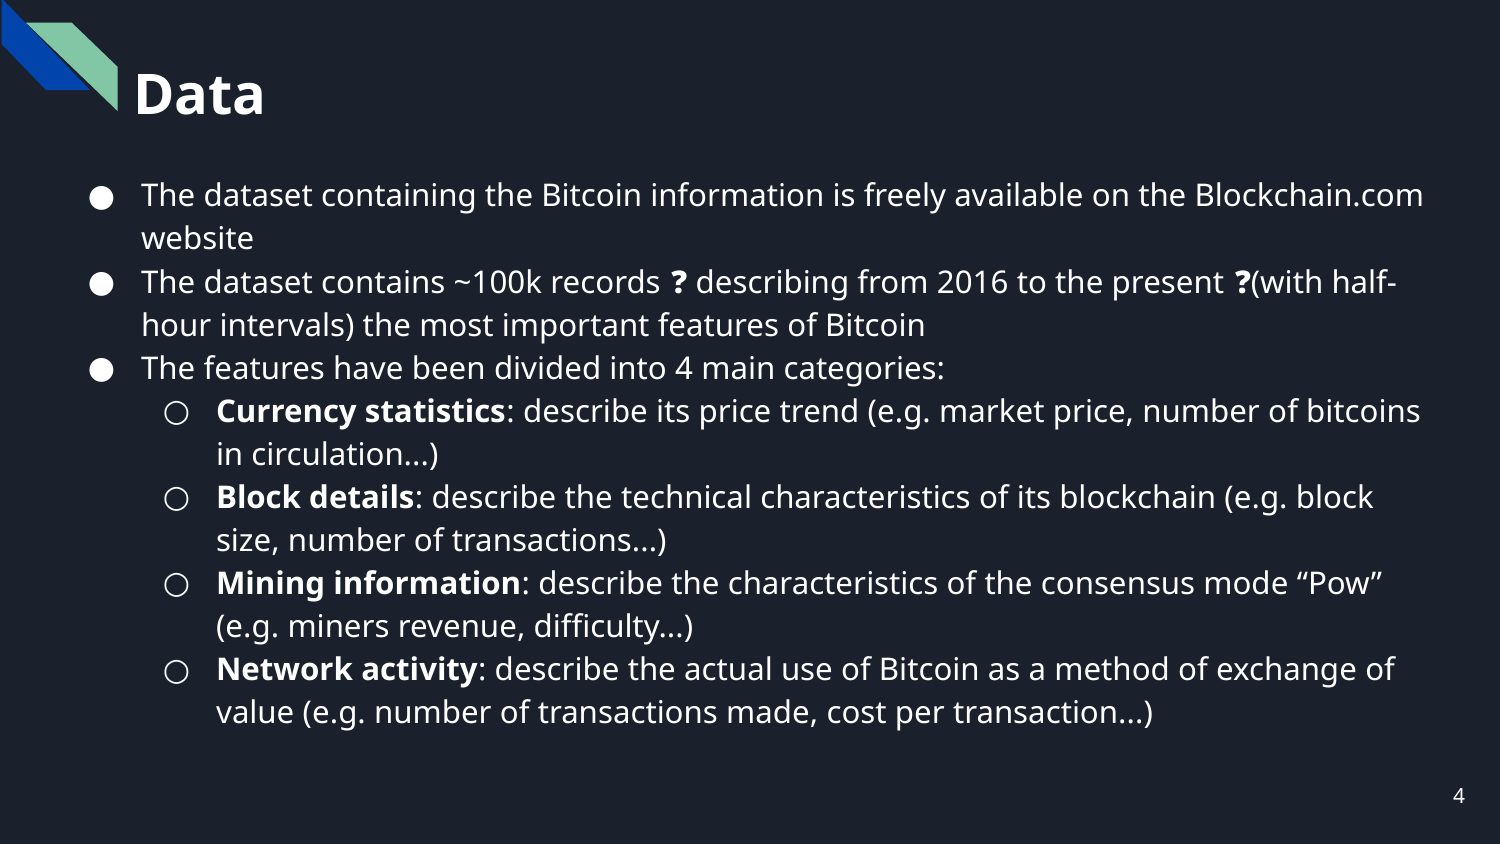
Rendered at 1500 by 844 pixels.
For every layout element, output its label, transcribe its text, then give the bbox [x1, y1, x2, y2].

list The dataset containing the Bitcoin information is freely available on the Blockchain.com website The dataset contains ~100k records ❓ describing from 2016 to the present ❓(with half-hour intervals) the most important features of Bitcoin The features have been divided into 4 main categories: Currency statistics: describe its price trend (e.g. market price, number of bitcoins in circulation...) Block details: describe the technical characteristics of its blockchain (e.g. block size, number of transactions...) Mining information: describe the characteristics of the consensus mode “Pow” (e.g. miners revenue, difficulty...) Network activity: describe the actual use of Bitcoin as a method of exchange of value (e.g. number of transactions made, cost per transaction...) [51, 155, 1449, 787]
title Data [118, 43, 1273, 142]
slide_number ‹#› [1389, 764, 1480, 830]
